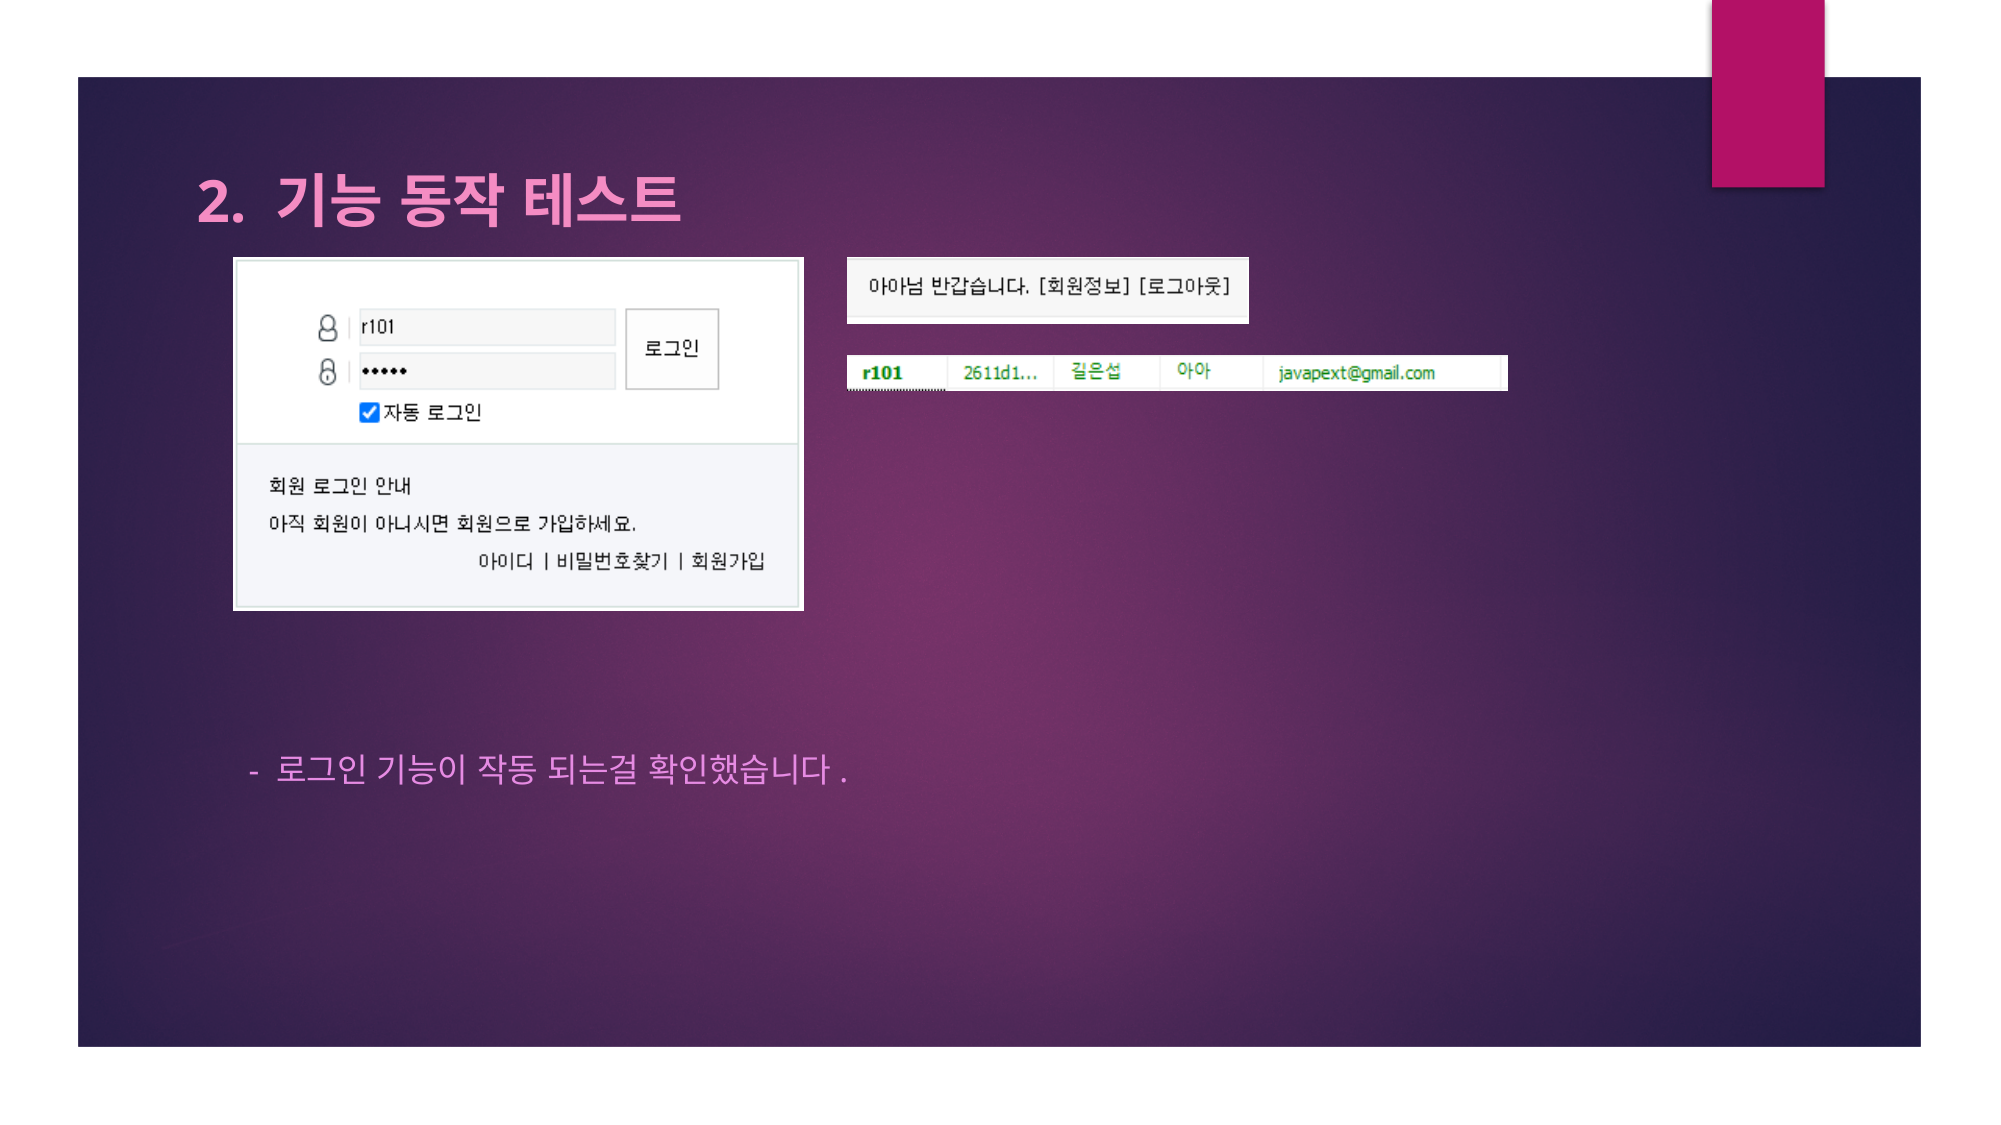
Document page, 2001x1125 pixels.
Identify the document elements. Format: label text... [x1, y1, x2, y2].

picture [233, 257, 805, 612]
picture [846, 355, 1509, 391]
picture [846, 257, 1249, 324]
text_box - 로그인 기능이 작동 되는걸 확인했습니다. [233, 741, 1303, 797]
title 2. 기능 동작 테스트 [181, 151, 927, 243]
